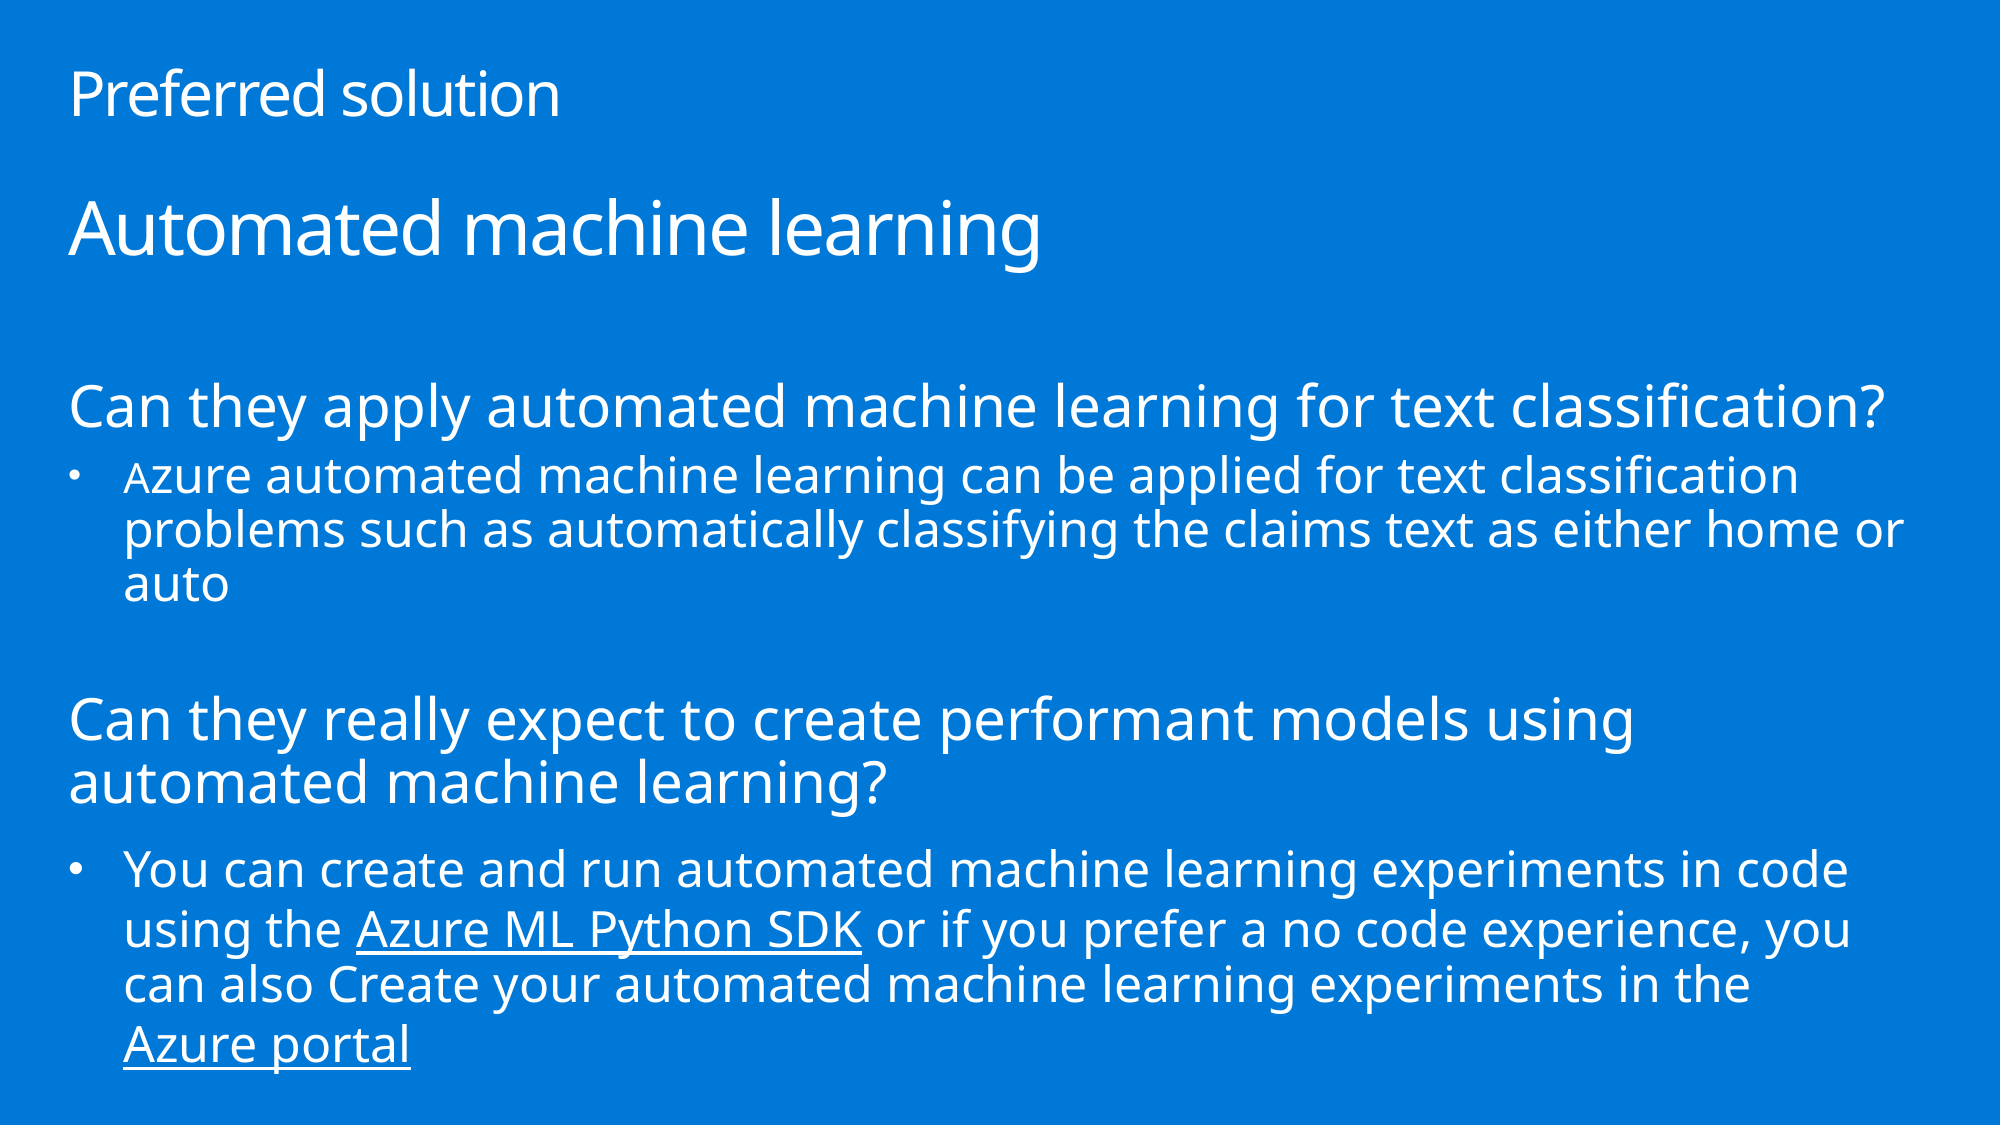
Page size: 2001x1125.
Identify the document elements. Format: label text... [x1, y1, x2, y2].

title Preferred solution [44, 47, 1957, 176]
text_box Automated machine learning [44, 176, 1957, 324]
list Can they apply automated machine learning for text classification? Azure automated machine learning can be applied for text classification problems such as automatically classifying the claims text as either home or auto Can they really expect to create performant models using automated machine learning? You can create and run automated machine learning experiments in code using the Azure ML Python SDK or if you prefer a no code experience, you can also Create your automated machine learning experiments in the Azure portal [44, 362, 1956, 1016]
